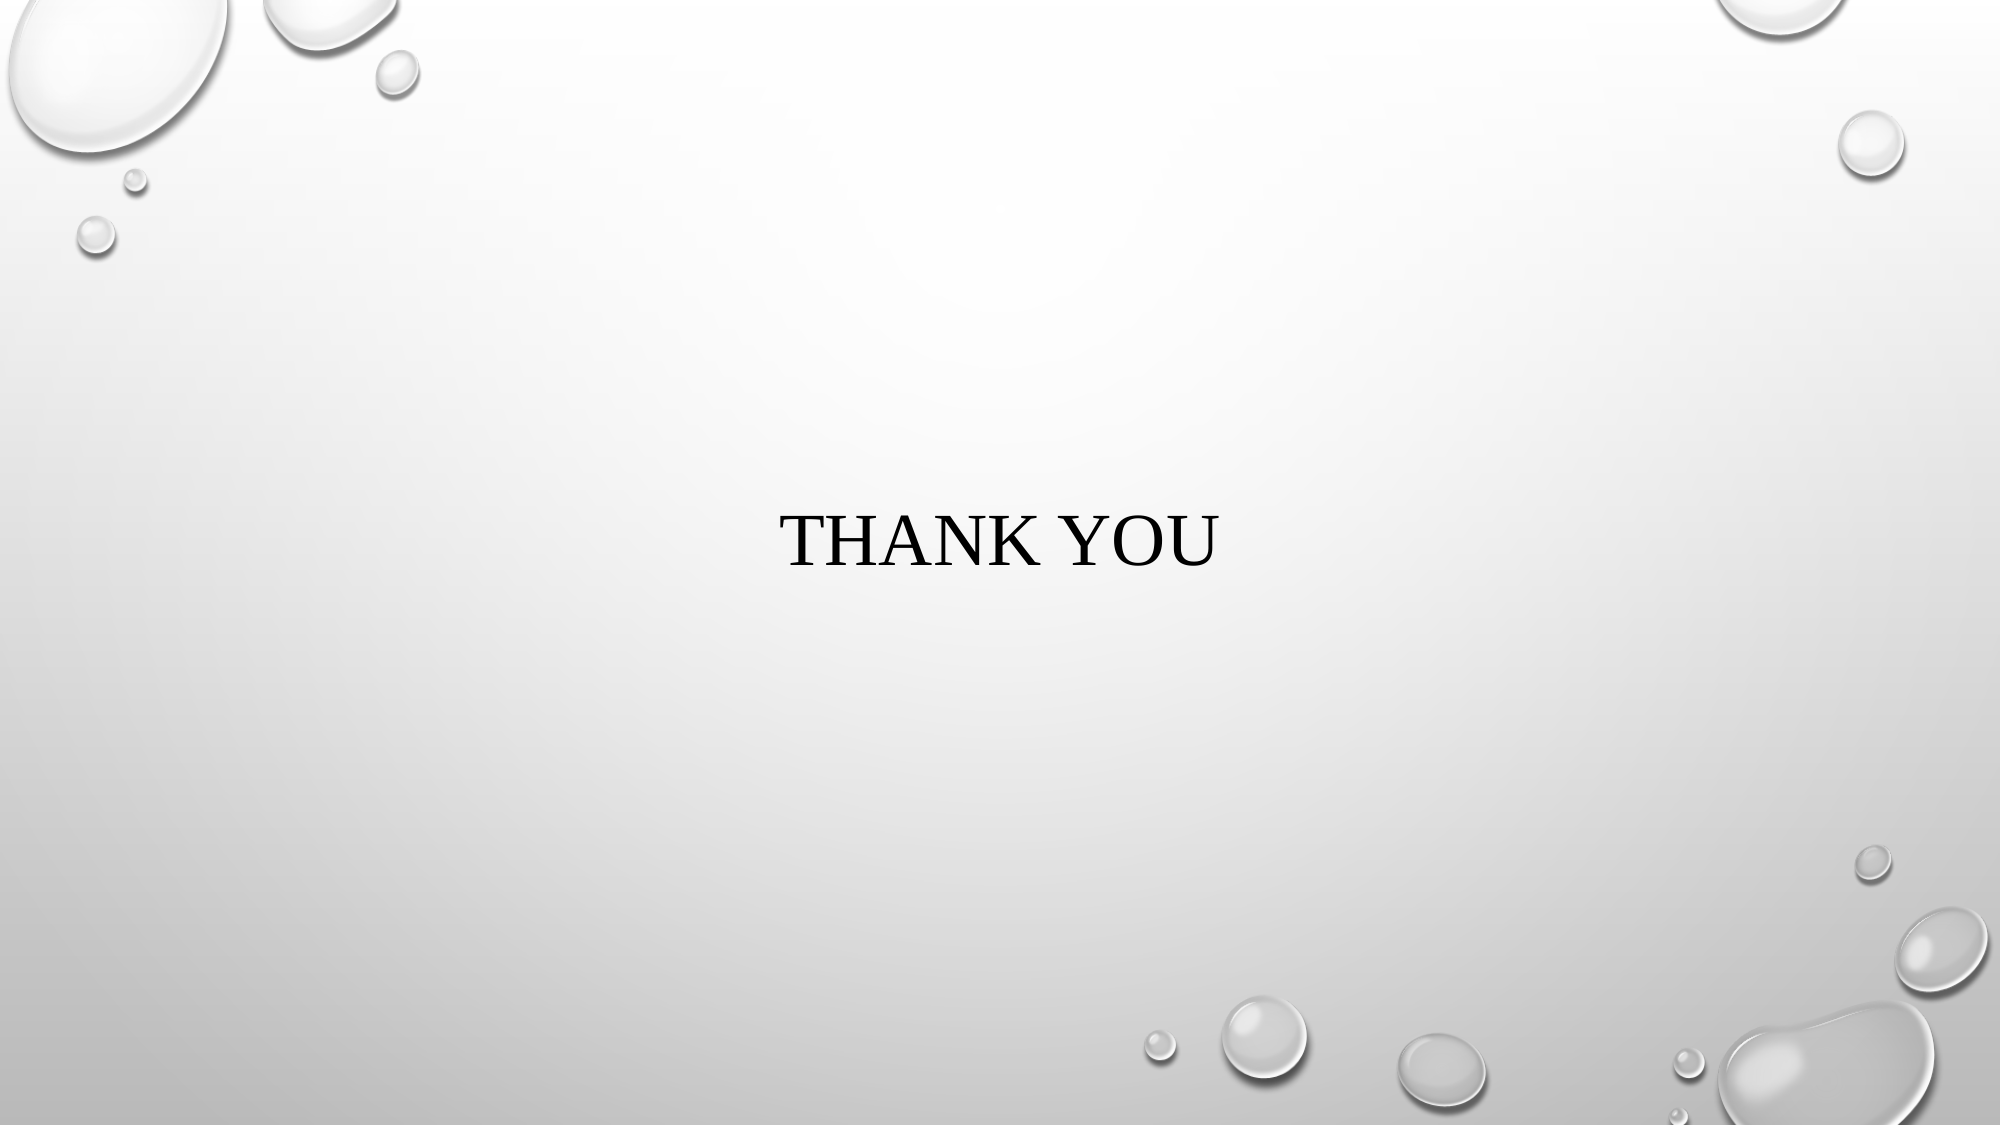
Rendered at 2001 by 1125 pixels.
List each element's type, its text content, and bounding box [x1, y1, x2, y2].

title Thank YOU [149, 410, 1851, 673]
picture [0, 0, 2000, 1125]
